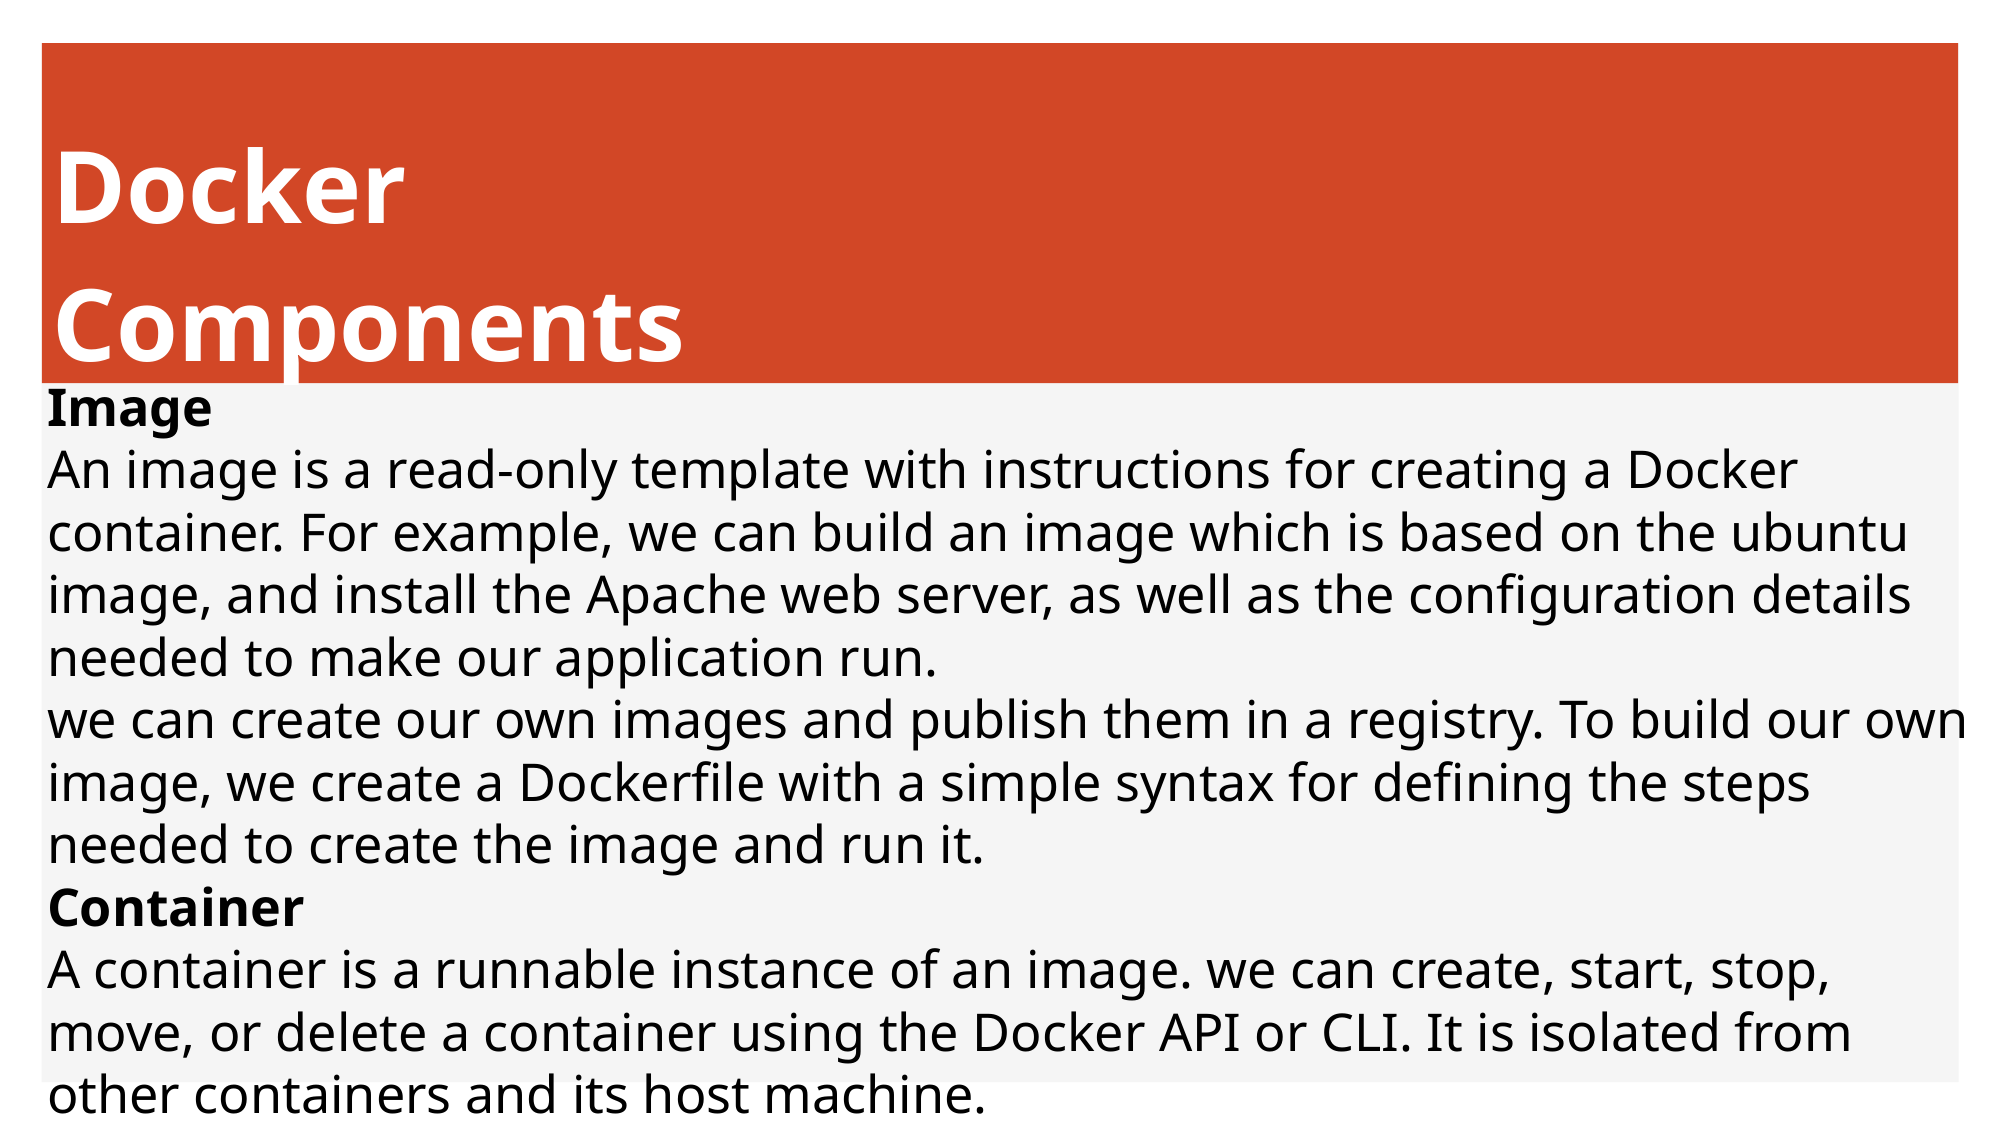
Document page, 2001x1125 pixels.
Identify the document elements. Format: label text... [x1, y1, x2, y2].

title Docker Components [37, 214, 929, 366]
text_box Image An image is a read-only template with instructions for creating a Docker container. For example, we can build an image which is based on the ubuntu image, and install the Apache web server, as well as the configuration details needed to make our application run. we can create our own images and publish them in a registry. To build our own image, we create a Dockerfile with a simple syntax for defining the steps needed to create the image and run it. Container A container is a runnable instance of an image. we can create, start, stop, move, or delete a container using the Docker API or CLI. It is isolated from other containers and its host machine. [32, 366, 1995, 1125]
